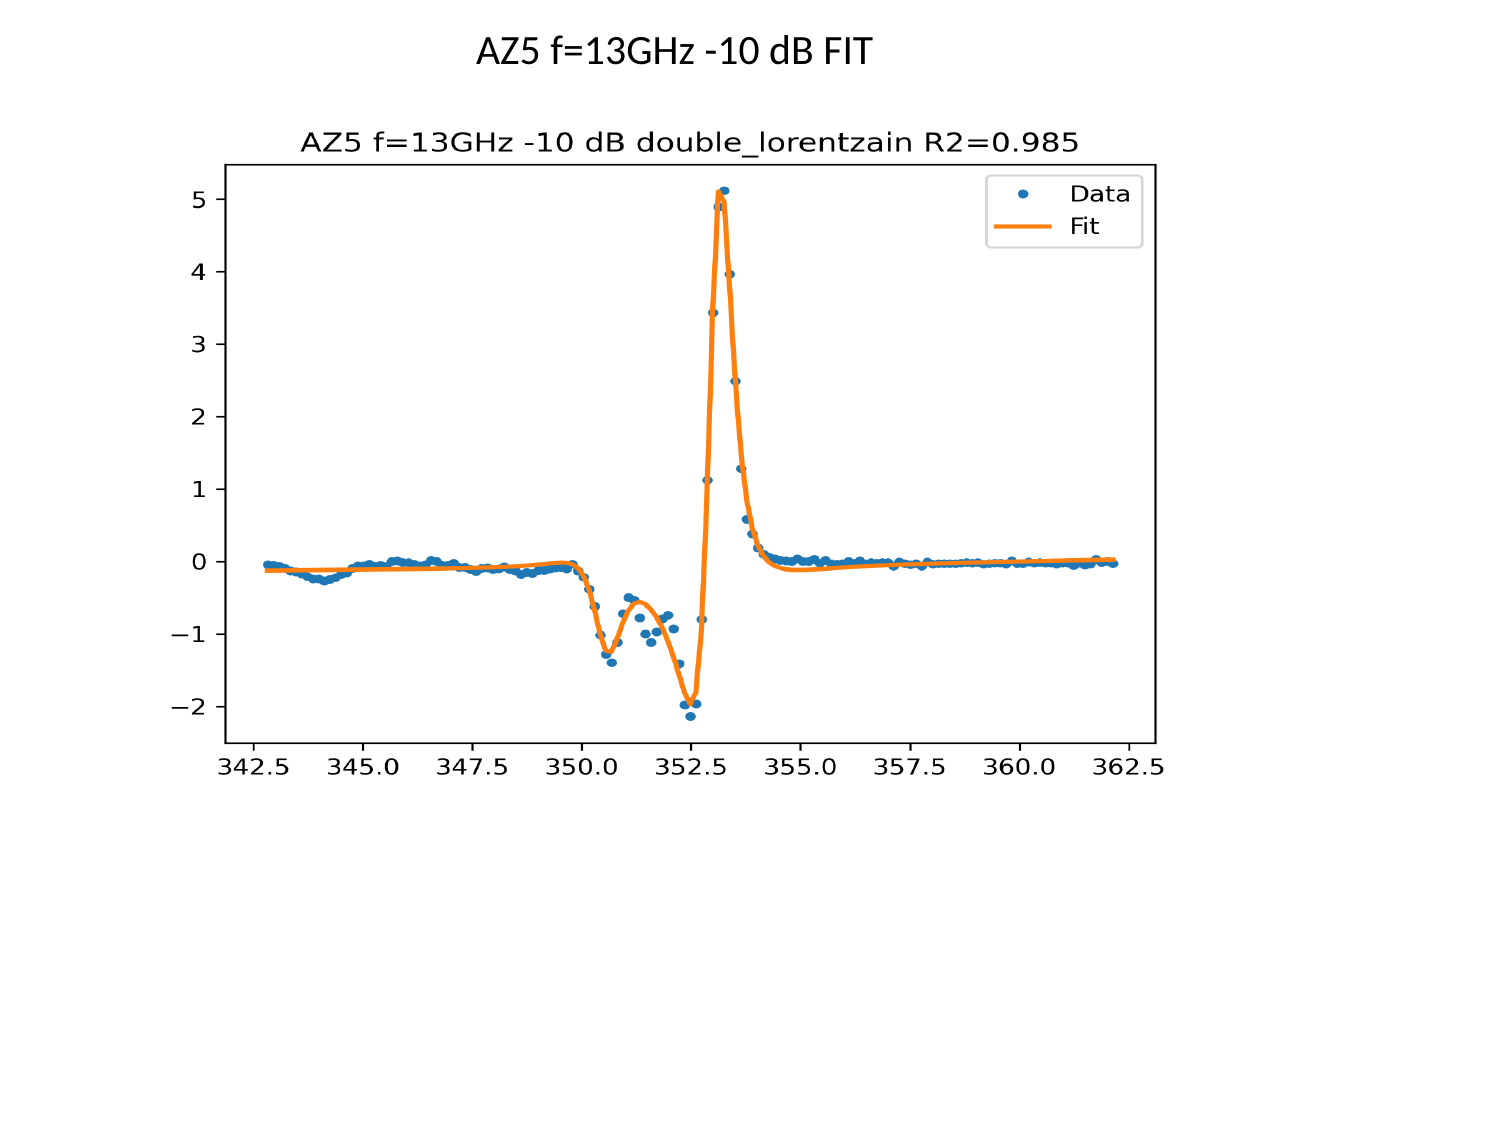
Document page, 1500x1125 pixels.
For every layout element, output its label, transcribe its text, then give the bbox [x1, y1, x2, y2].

picture [74, 74, 1276, 826]
text_box AZ5 f=13GHz -10 dB FIT [461, 15, 889, 73]
